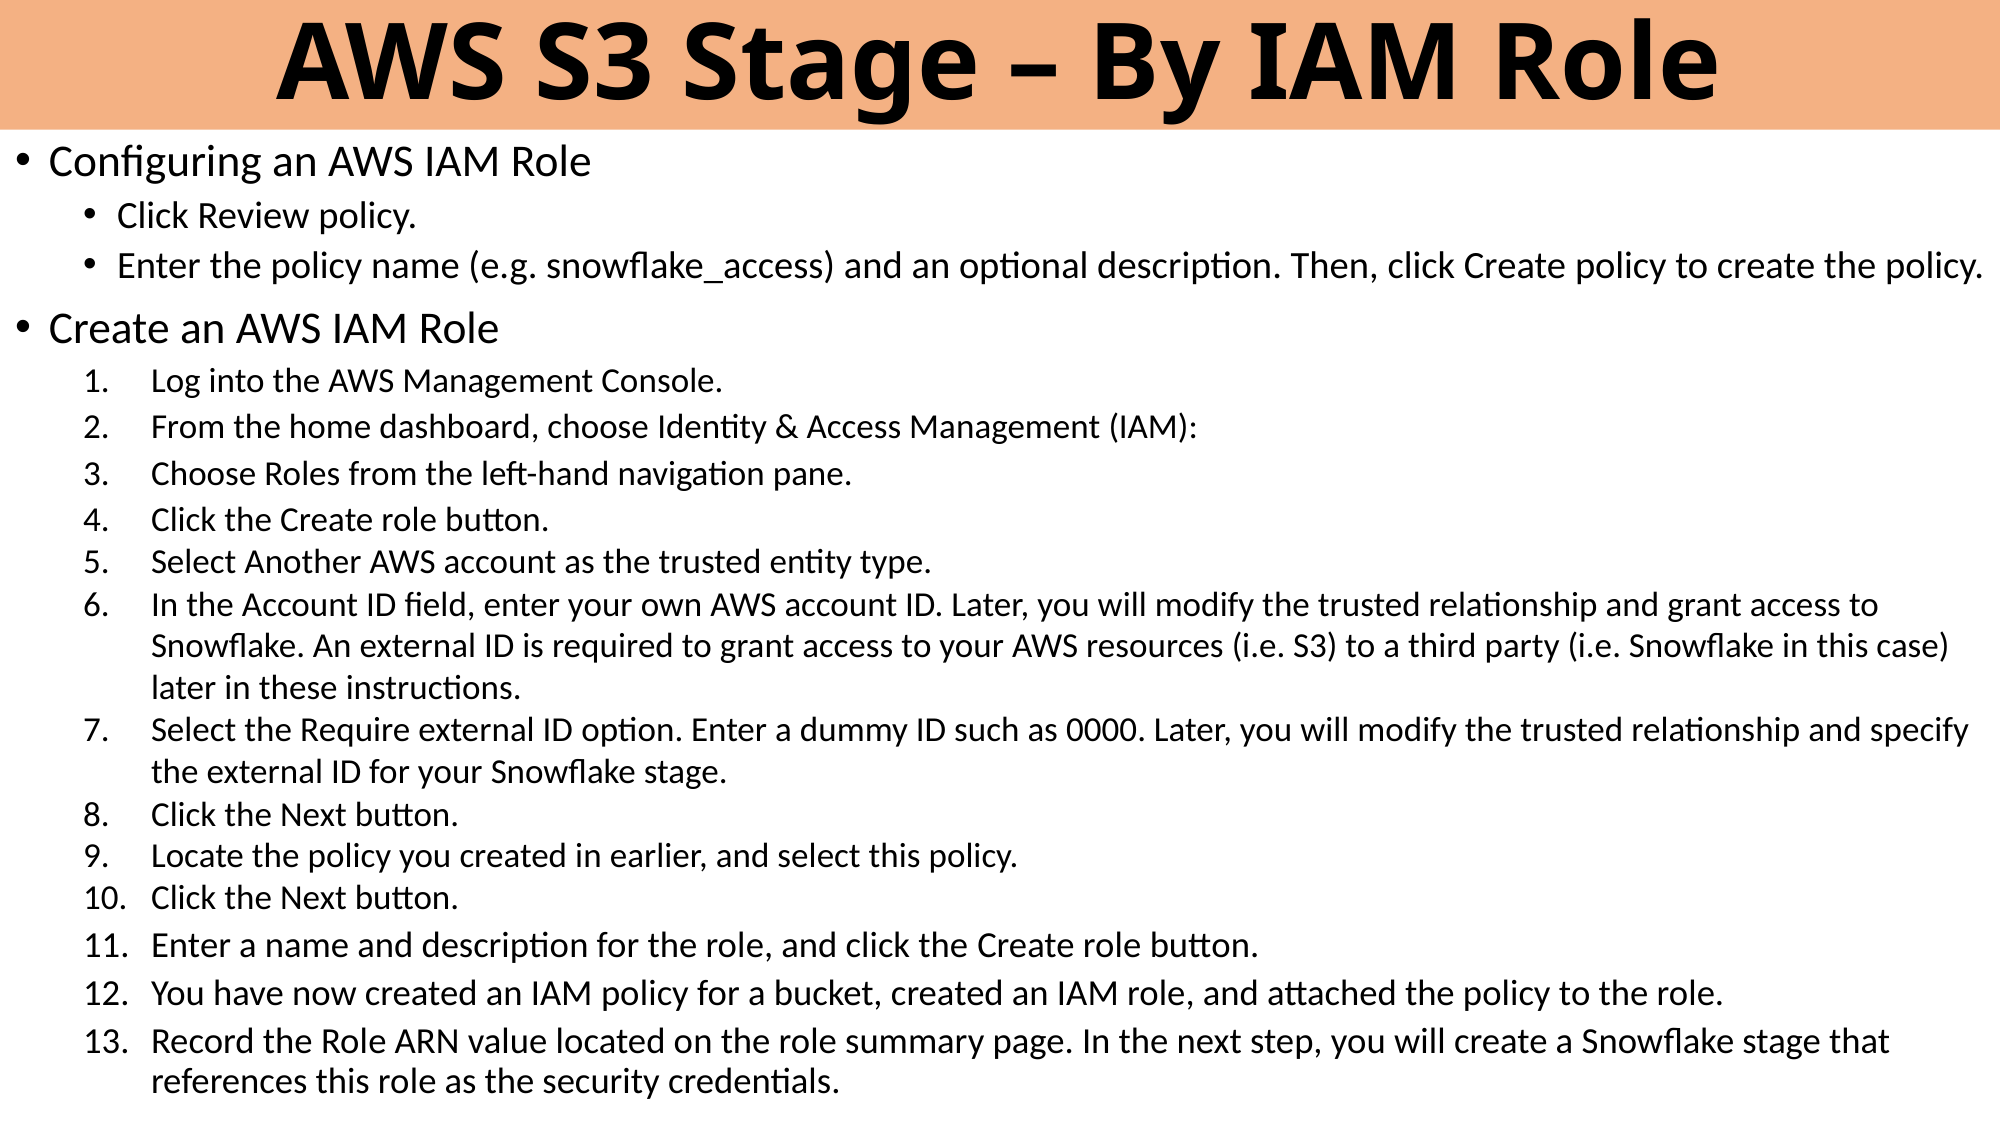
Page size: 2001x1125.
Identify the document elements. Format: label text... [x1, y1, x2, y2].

list Configuring an AWS IAM Role Click Review policy. Enter the policy name (e.g. snowflake_access) and an optional description. Then, click Create policy to create the policy. Create an AWS IAM Role Log into the AWS Management Console. From the home dashboard, choose Identity & Access Management (IAM): Choose Roles from the left-hand navigation pane. Click the Create role button. Select Another AWS account as the trusted entity type. In the Account ID field, enter your own AWS account ID. Later, you will modify the trusted relationship and grant access to Snowflake. An external ID is required to grant access to your AWS resources (i.e. S3) to a third party (i.e. Snowflake in this case) later in these instructions. Select the Require external ID option. Enter a dummy ID such as 0000. Later, you will modify the trusted relationship and specify the external ID for your Snowflake stage. Click the Next button. Locate the policy you created in earlier, and select this policy. Click the Next button. Enter a name and description for the role, and click the Create role button. You have now created an IAM policy for a bucket, created an IAM role, and attached the policy to the role. Record the Role ARN value located on the role summary page. In the next step, you will create a Snowflake stage that references this role as the security credentials. [0, 129, 2000, 1125]
title AWS S3 Stage – By IAM Role [0, 0, 2000, 129]
